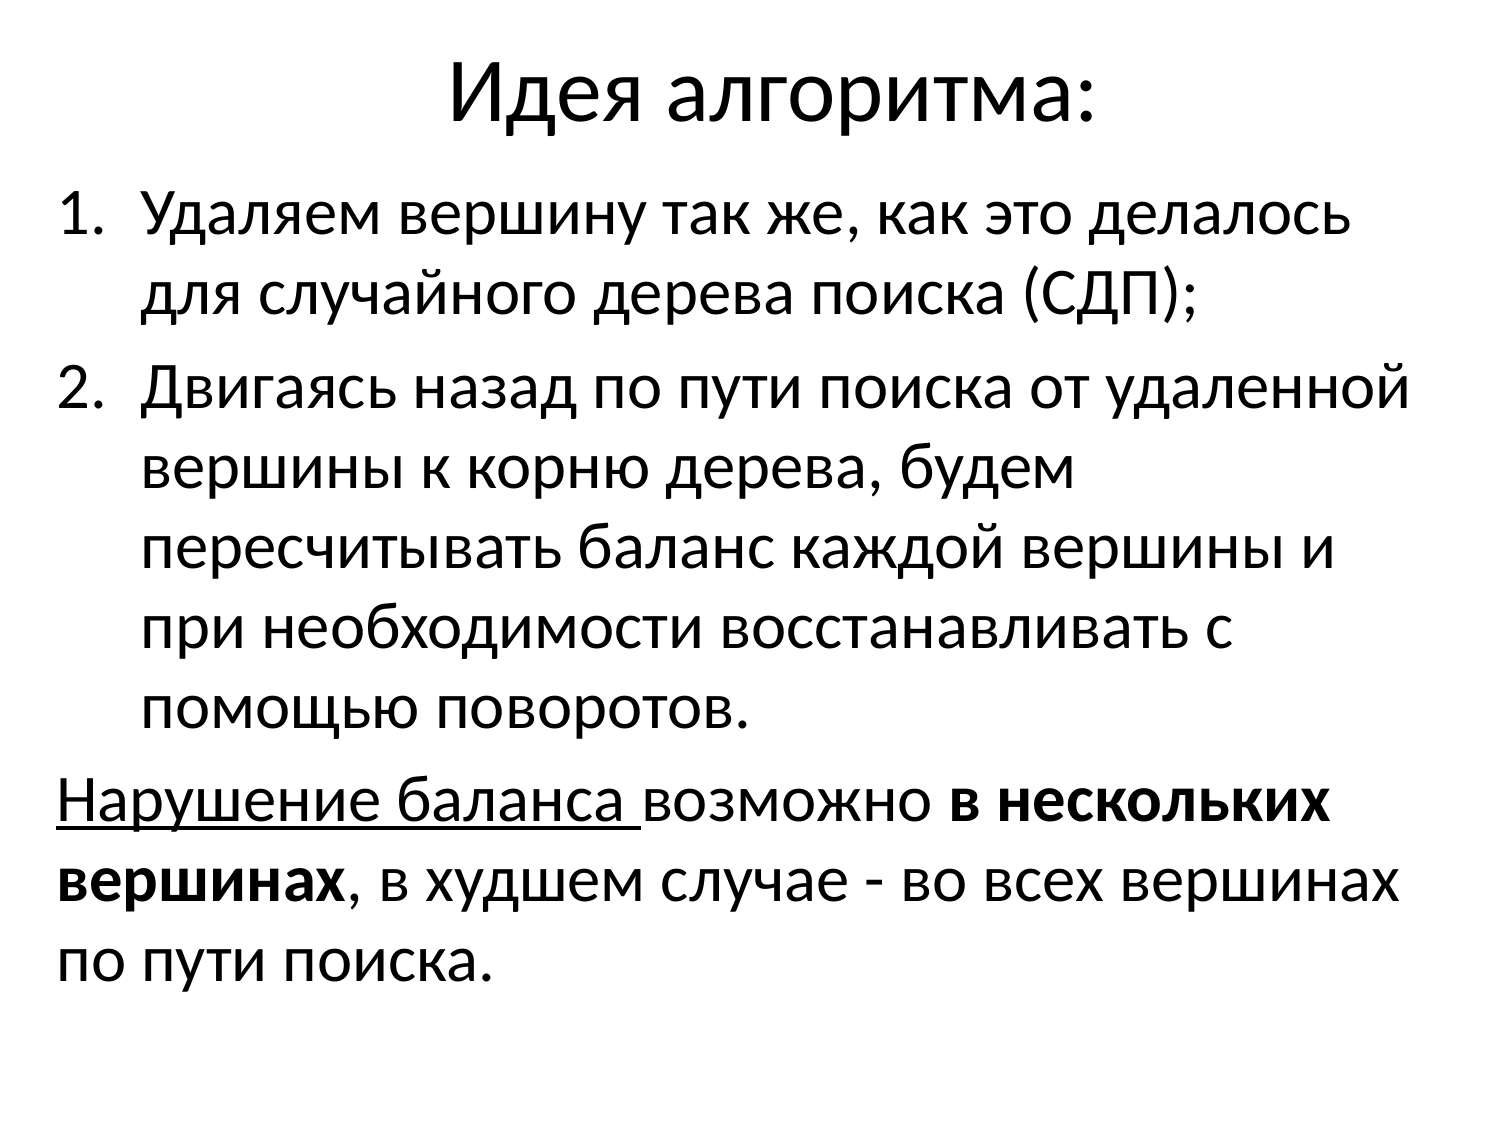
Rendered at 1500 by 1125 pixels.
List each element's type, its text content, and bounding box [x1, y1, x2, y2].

title Идея алгоритма: [135, 19, 1411, 150]
list Удаляем вершину так же, как это делалось для случайного дерева поиска (СДП); Двигаясь назад по пути поиска от удаленной вершины к корню дерева, будем пересчитывать баланс каждой вершины и при необходимости восстанавливать с помощью поворотов. Нарушение баланса возможно в нескольких вершинах, в худшем случае - во всех вершинах по пути поиска. [41, 160, 1471, 1035]
